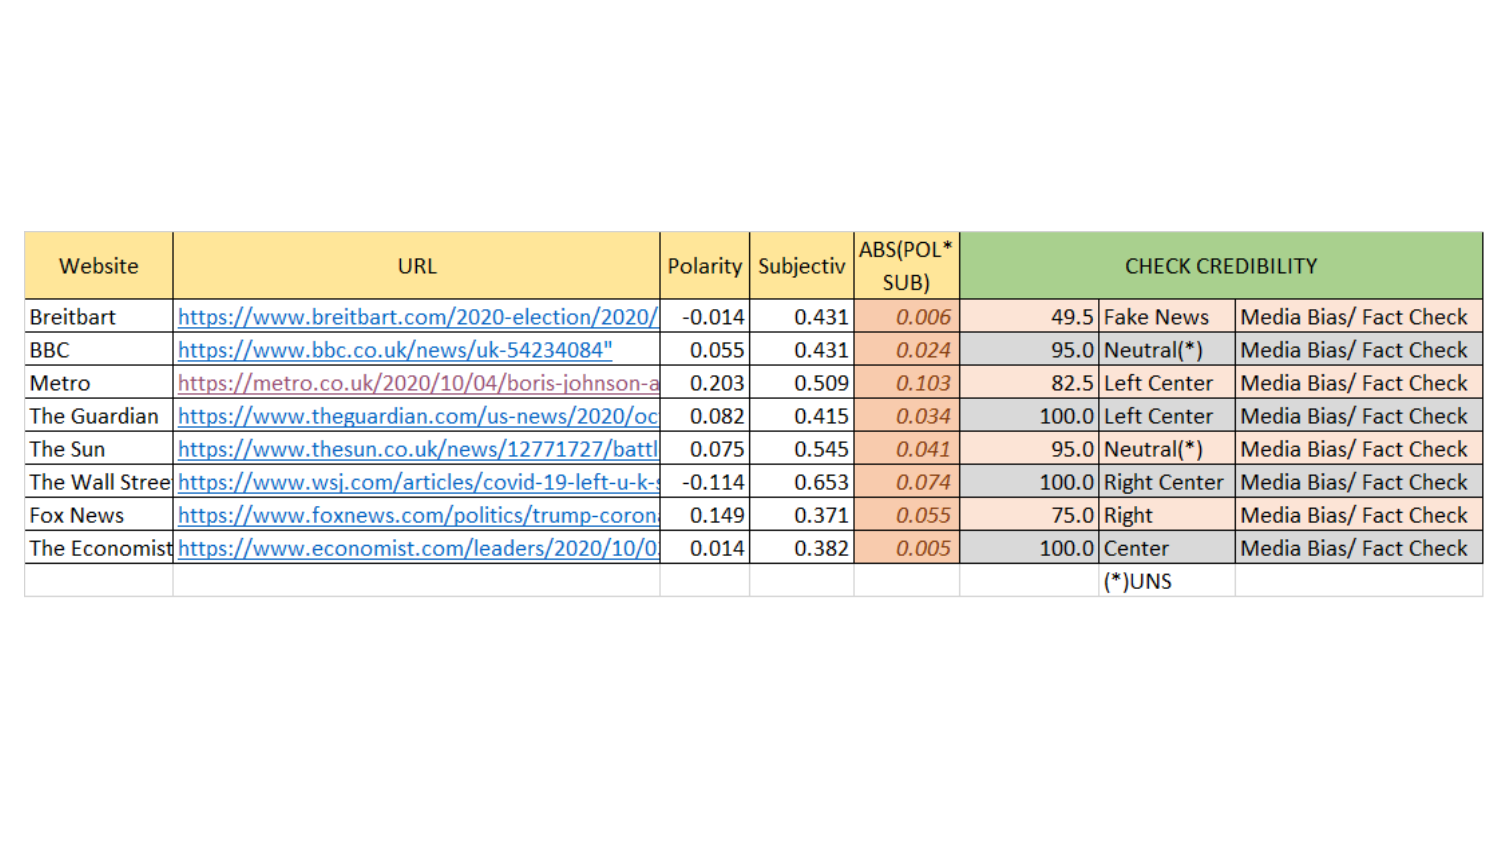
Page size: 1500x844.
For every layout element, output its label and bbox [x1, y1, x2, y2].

picture [24, 230, 1486, 600]
